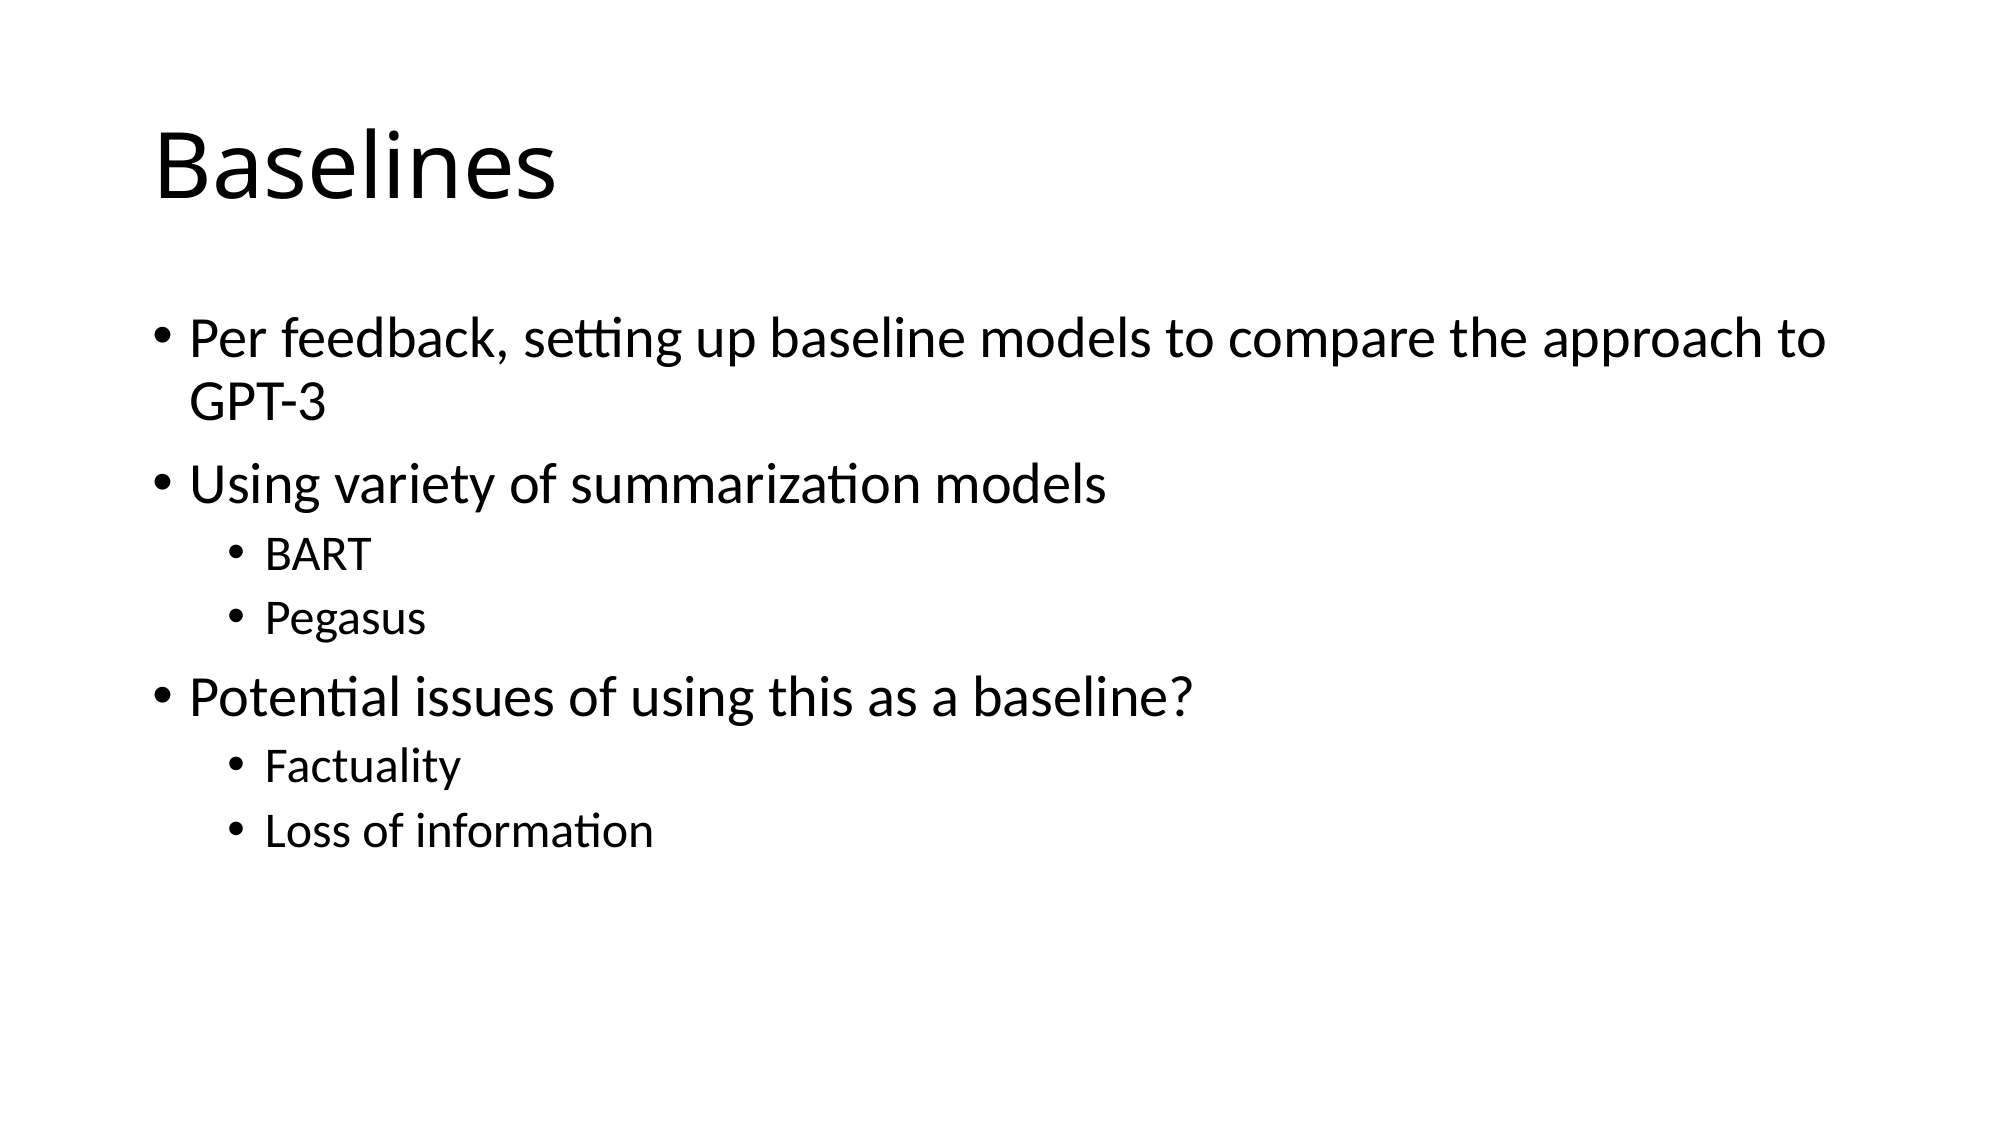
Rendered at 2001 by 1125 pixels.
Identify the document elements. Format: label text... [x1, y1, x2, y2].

title Baselines [137, 59, 1863, 278]
list Per feedback, setting up baseline models to compare the approach to GPT-3 Using variety of summarization models BART Pegasus Potential issues of using this as a baseline? Factuality Loss of information [137, 299, 1863, 1014]
